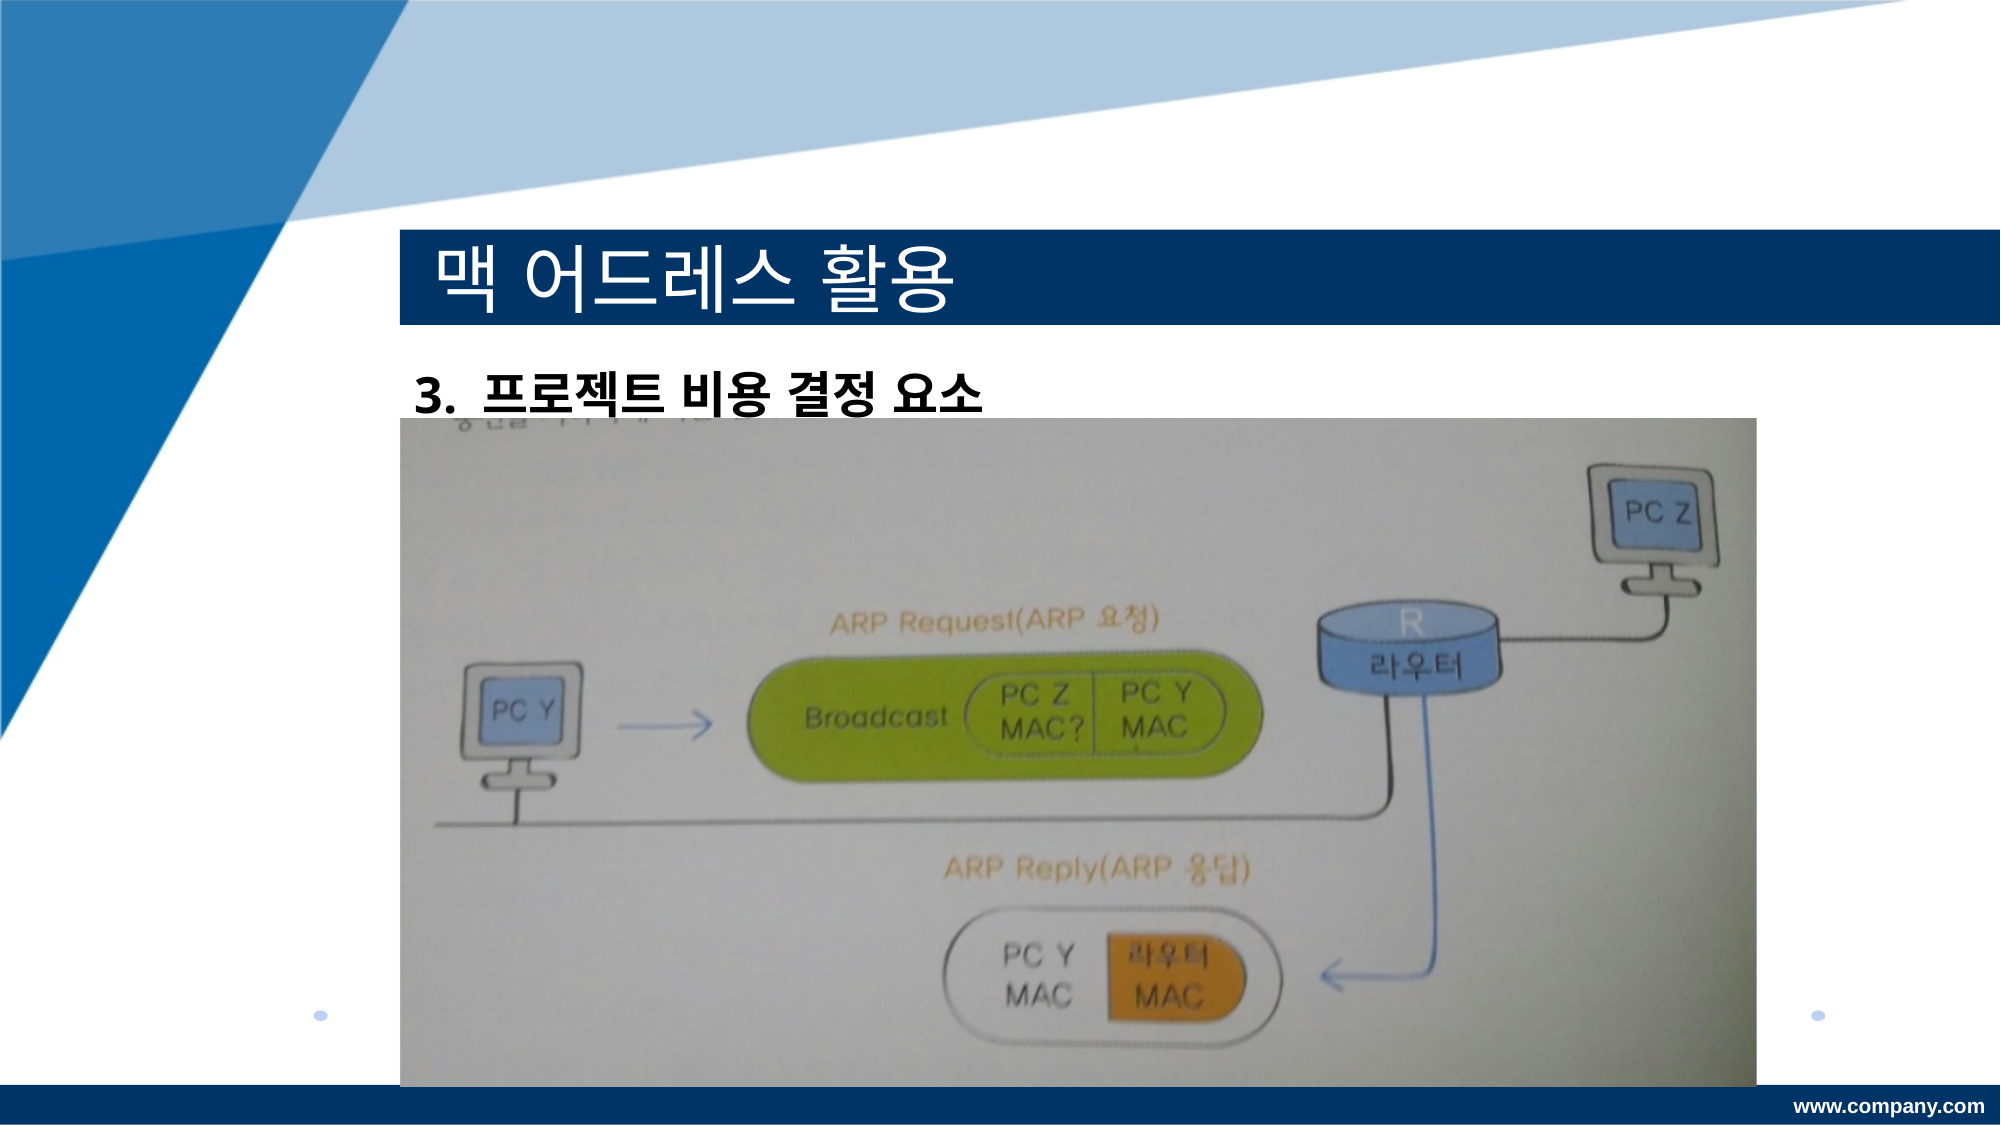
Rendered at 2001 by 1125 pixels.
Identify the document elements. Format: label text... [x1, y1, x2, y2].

title 맥 어드레스 활용 [399, 229, 744, 325]
title 맥 어드레스 활용 [1413, 229, 2000, 325]
text_box 3. 프로젝트 비용 결정 요소 [399, 326, 744, 418]
picture [0, 0, 2000, 1125]
text_box 3. 프로젝트 비용 결정 요소 [1413, 326, 2000, 431]
